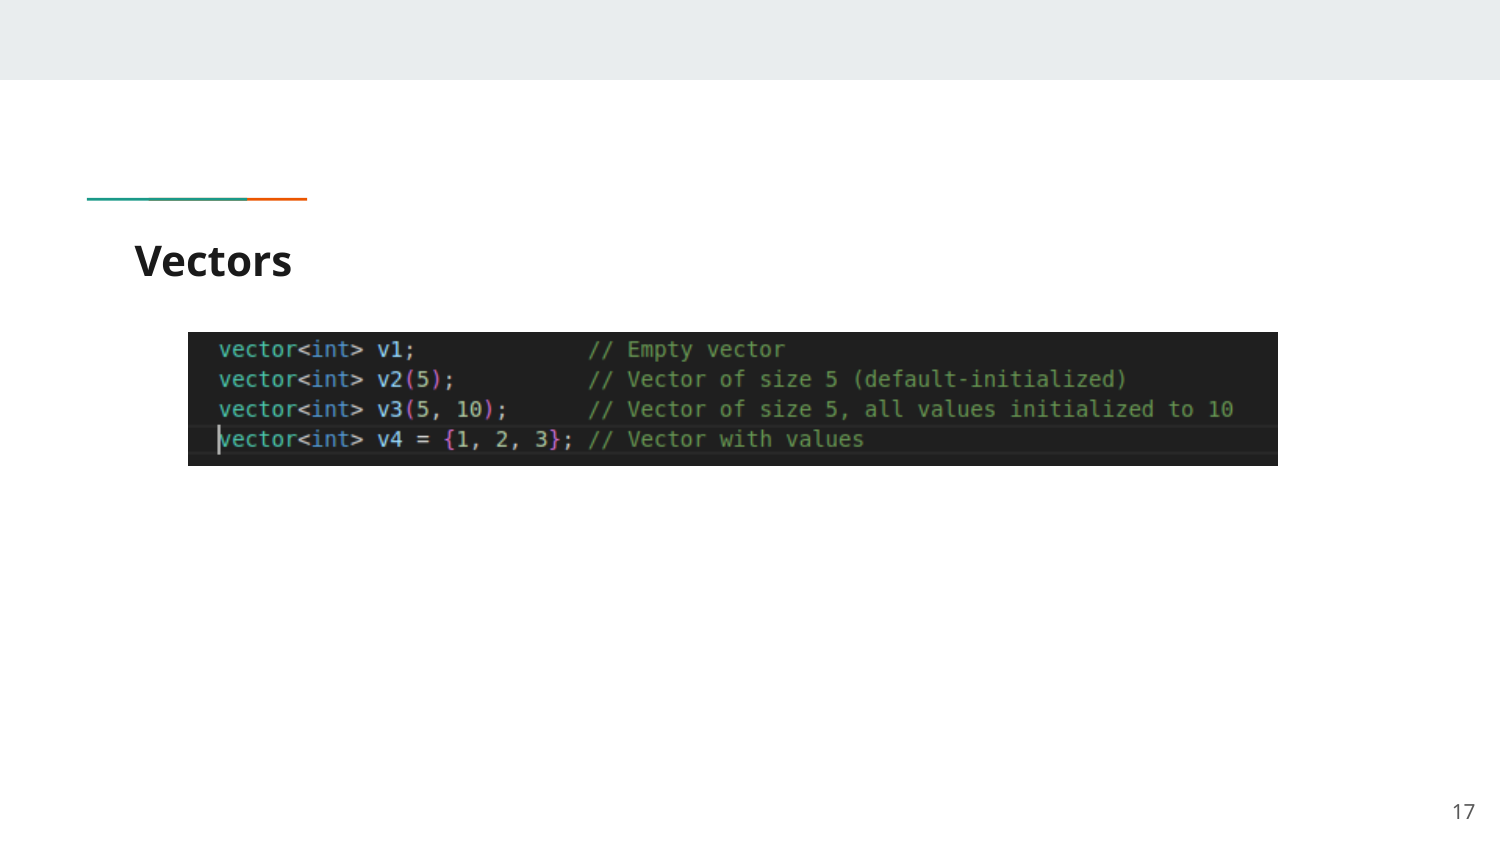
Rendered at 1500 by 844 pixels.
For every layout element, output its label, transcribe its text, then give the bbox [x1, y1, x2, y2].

title Vectors [119, 216, 1381, 305]
picture [188, 332, 1278, 466]
slide_number ‹#› [1400, 779, 1491, 844]
